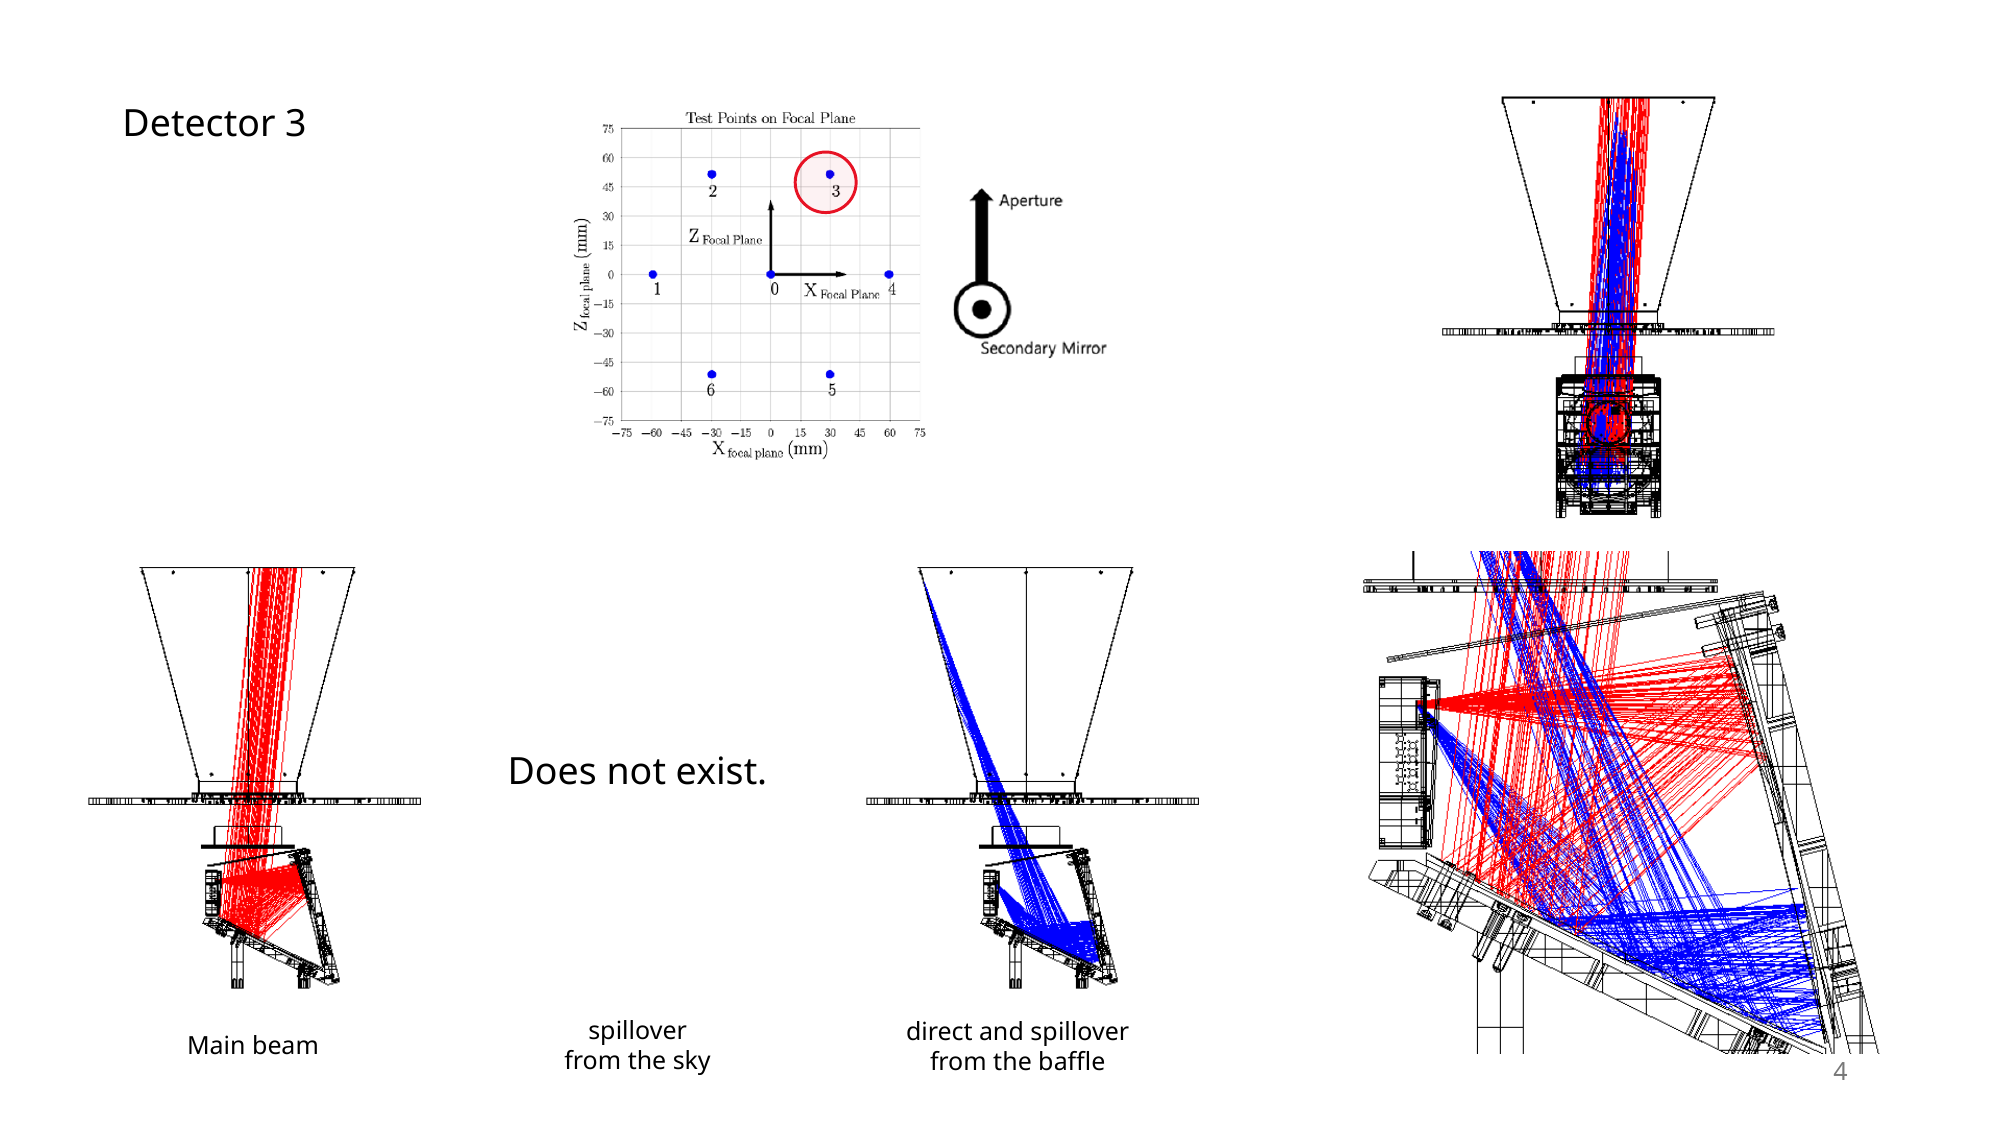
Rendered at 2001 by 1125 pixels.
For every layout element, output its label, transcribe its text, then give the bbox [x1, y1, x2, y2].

picture [516, 59, 1113, 469]
text_box direct and spillover from the baffle [891, 1021, 1145, 1083]
text_box Does not exist. [492, 739, 783, 799]
slide_number 4 [1412, 1055, 1863, 1103]
text_box spillover from the sky [549, 1007, 726, 1082]
picture [861, 59, 1993, 1055]
text_box Detector 3 [107, 91, 322, 152]
text_box Main beam [172, 1022, 335, 1068]
picture [82, 517, 429, 1021]
